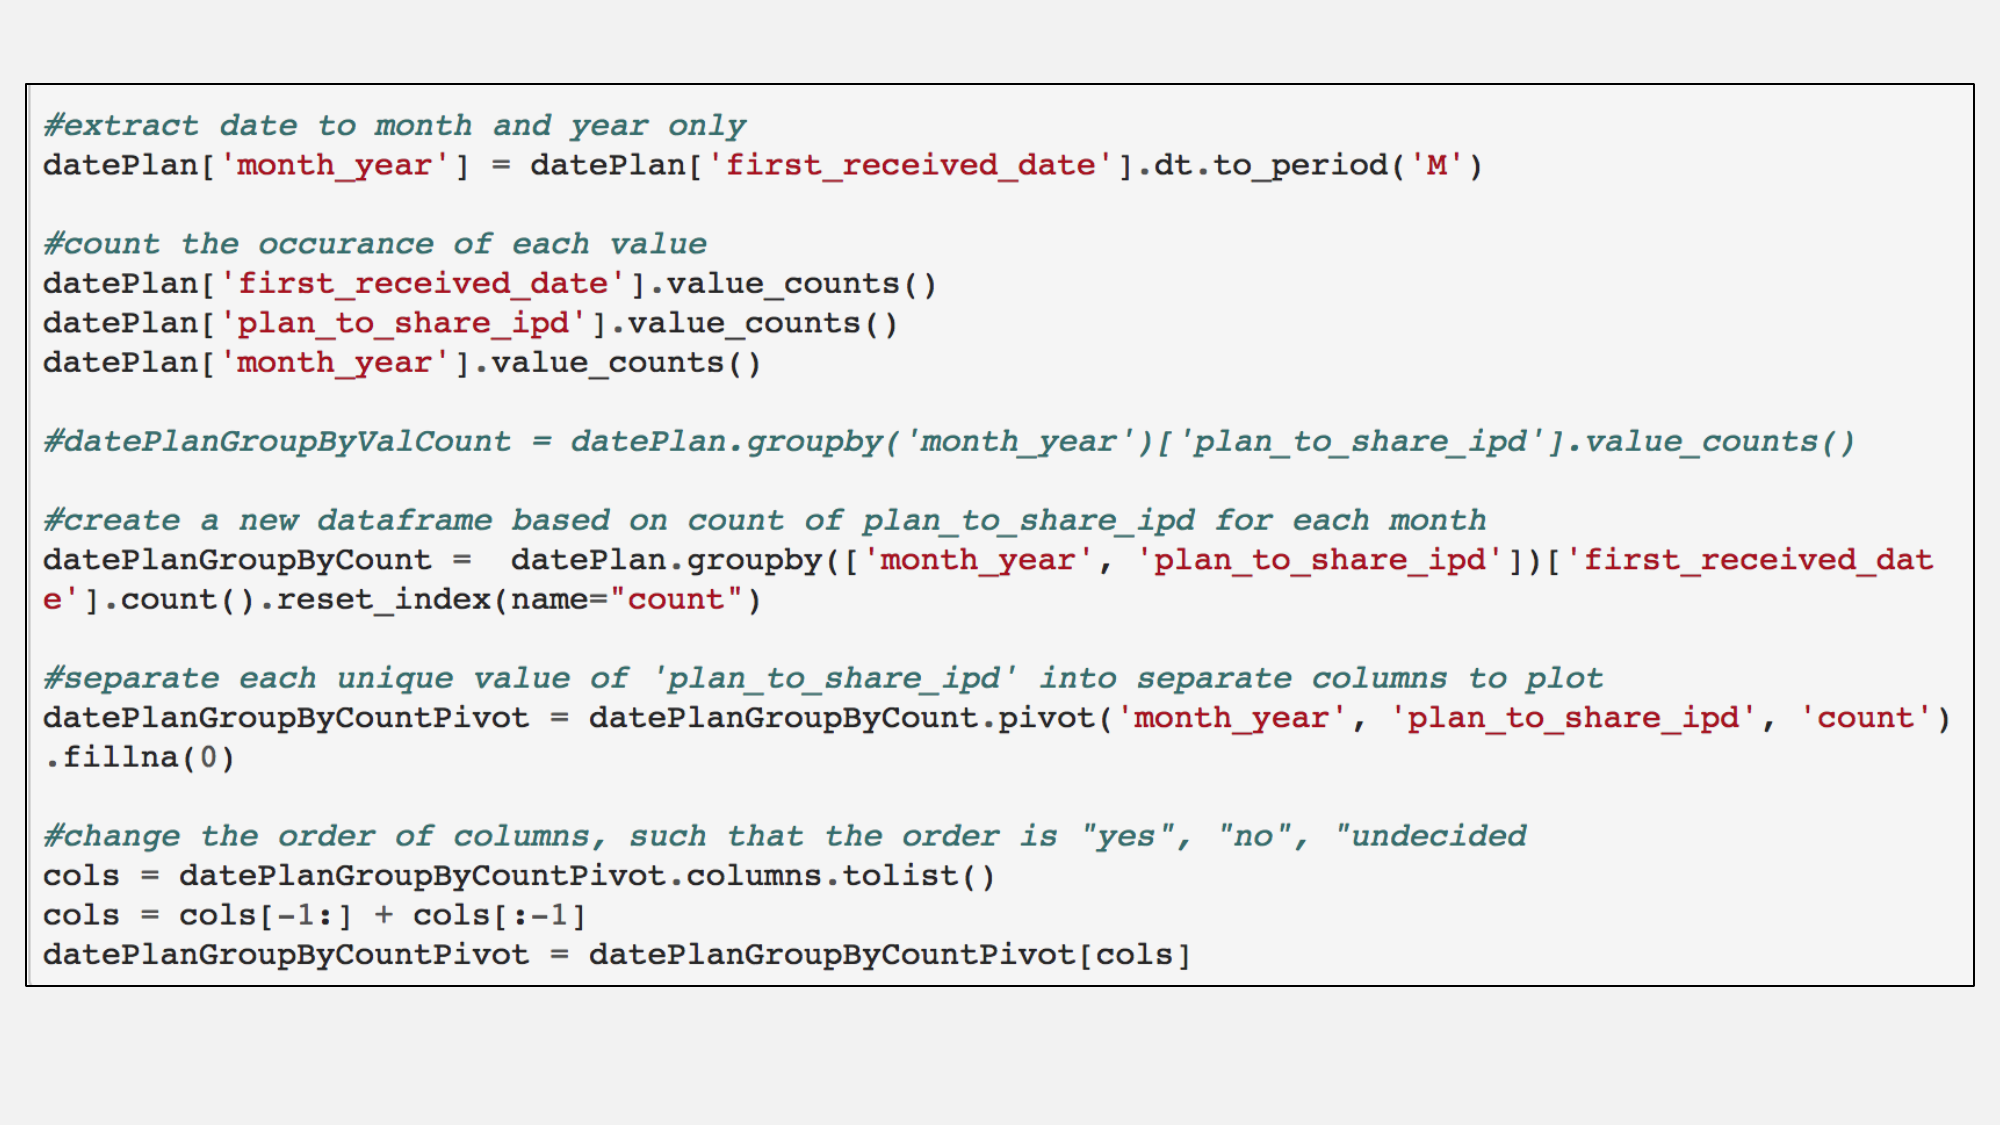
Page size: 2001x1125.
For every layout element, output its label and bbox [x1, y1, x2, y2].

picture [26, 84, 1974, 985]
